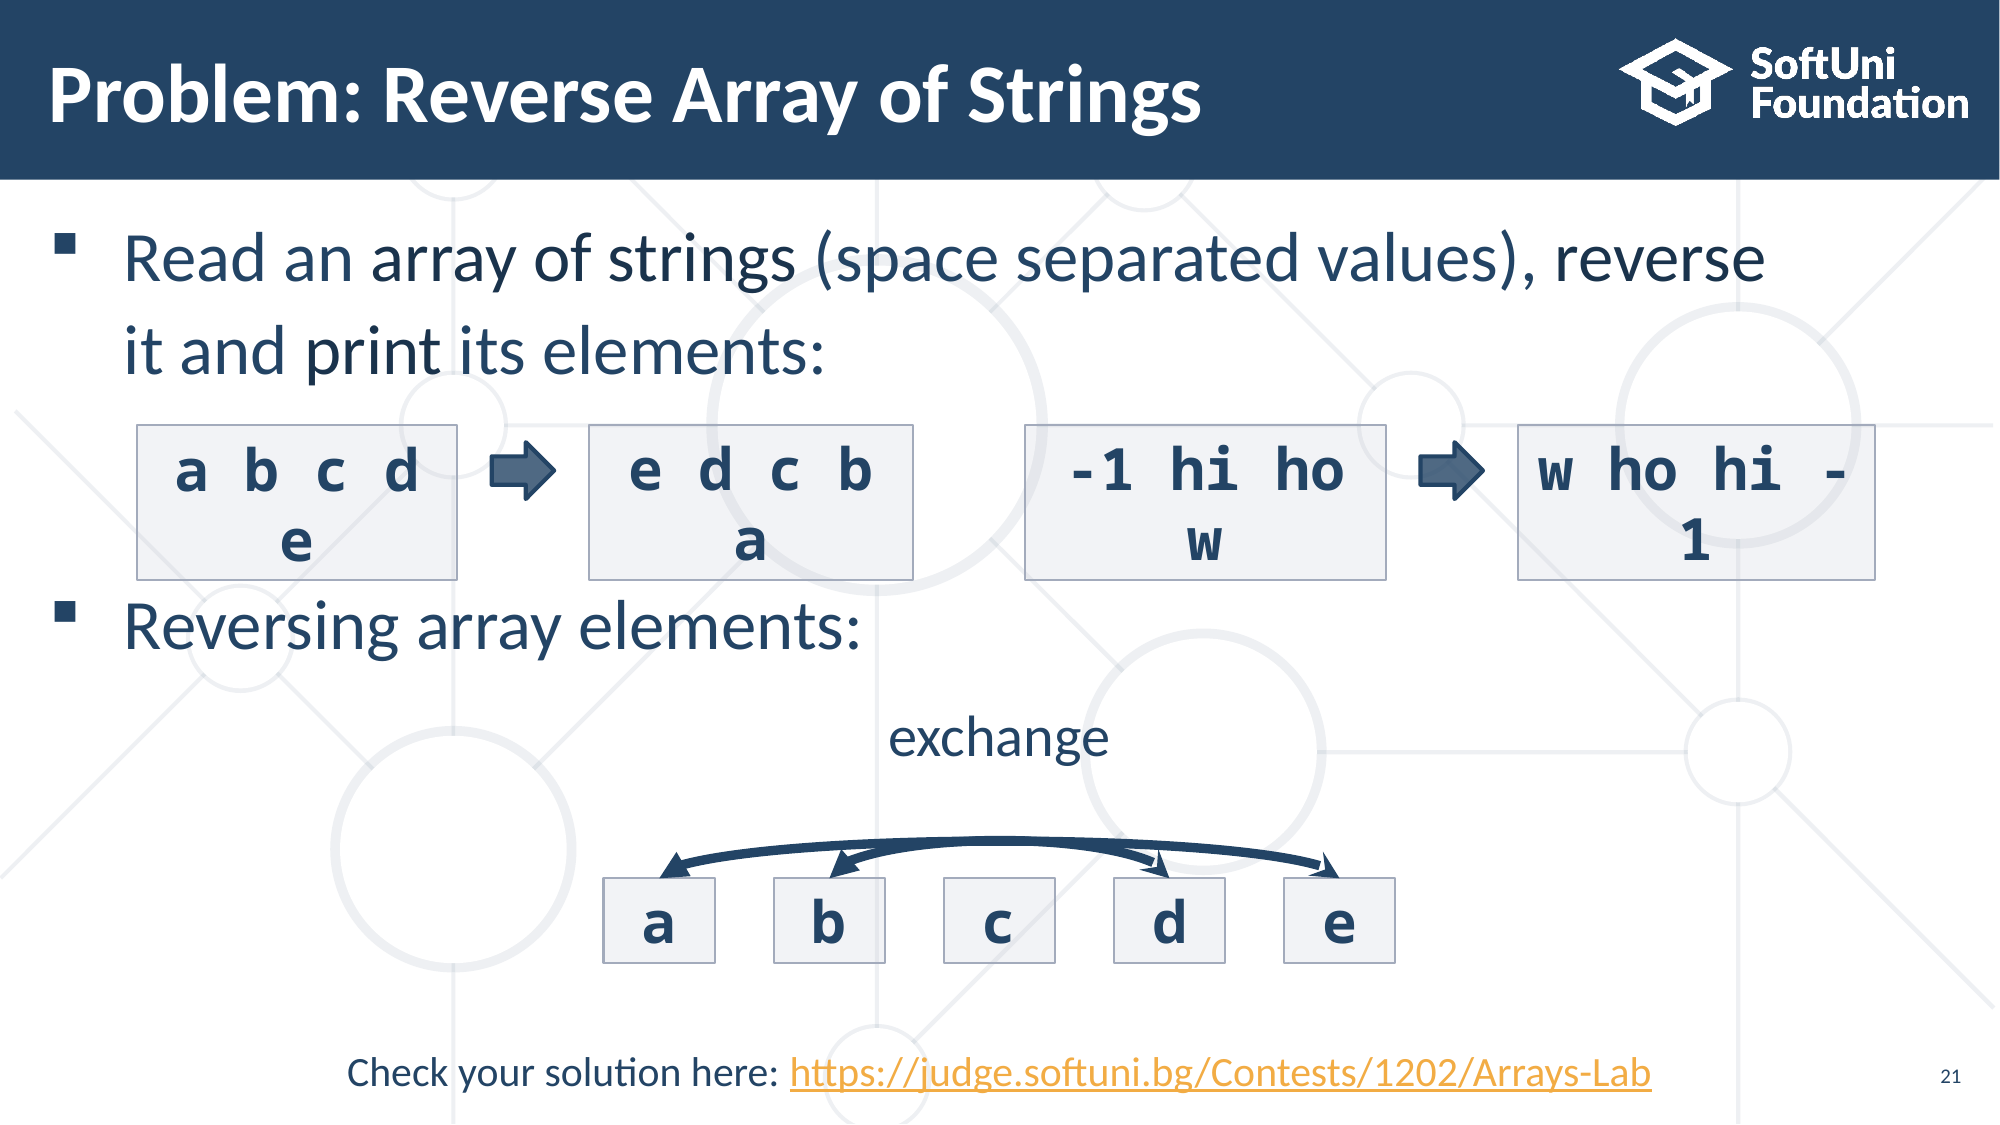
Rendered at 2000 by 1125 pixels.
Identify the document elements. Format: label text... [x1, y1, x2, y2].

text_box c [1007, 878, 1056, 964]
text_box a b c d e [137, 425, 457, 581]
text_box c [943, 878, 993, 964]
text_box e [1283, 878, 1396, 964]
text_box a [603, 878, 716, 964]
title Problem: Reverse Array of Strings [31, 16, 1591, 162]
text_box d [1113, 878, 1226, 964]
text_box Check your solution here: https://judge.softuni.bg/Contests/1202/Arrays-Lab [1006, 1036, 1869, 1102]
slide_number 21 [1896, 1049, 1968, 1101]
text_box -1 hi ho w [1024, 424, 1386, 580]
text_box b [773, 878, 886, 964]
text_box w ho hi -1 [1517, 424, 1875, 580]
text_box exchange [873, 690, 994, 776]
picture [1618, 38, 1968, 126]
text_box [489, 440, 557, 501]
text_box e d c b a [589, 424, 914, 580]
text_box Check your solution here: https://judge.softuni.bg/Contests/1202/Arrays-Lab [130, 1036, 994, 1102]
text_box exchange [1006, 690, 1126, 776]
text_box [1418, 440, 1486, 501]
list Read an array of strings (space separated values), reverse it and print its elements: Reversing array elements: [31, 196, 1970, 1050]
